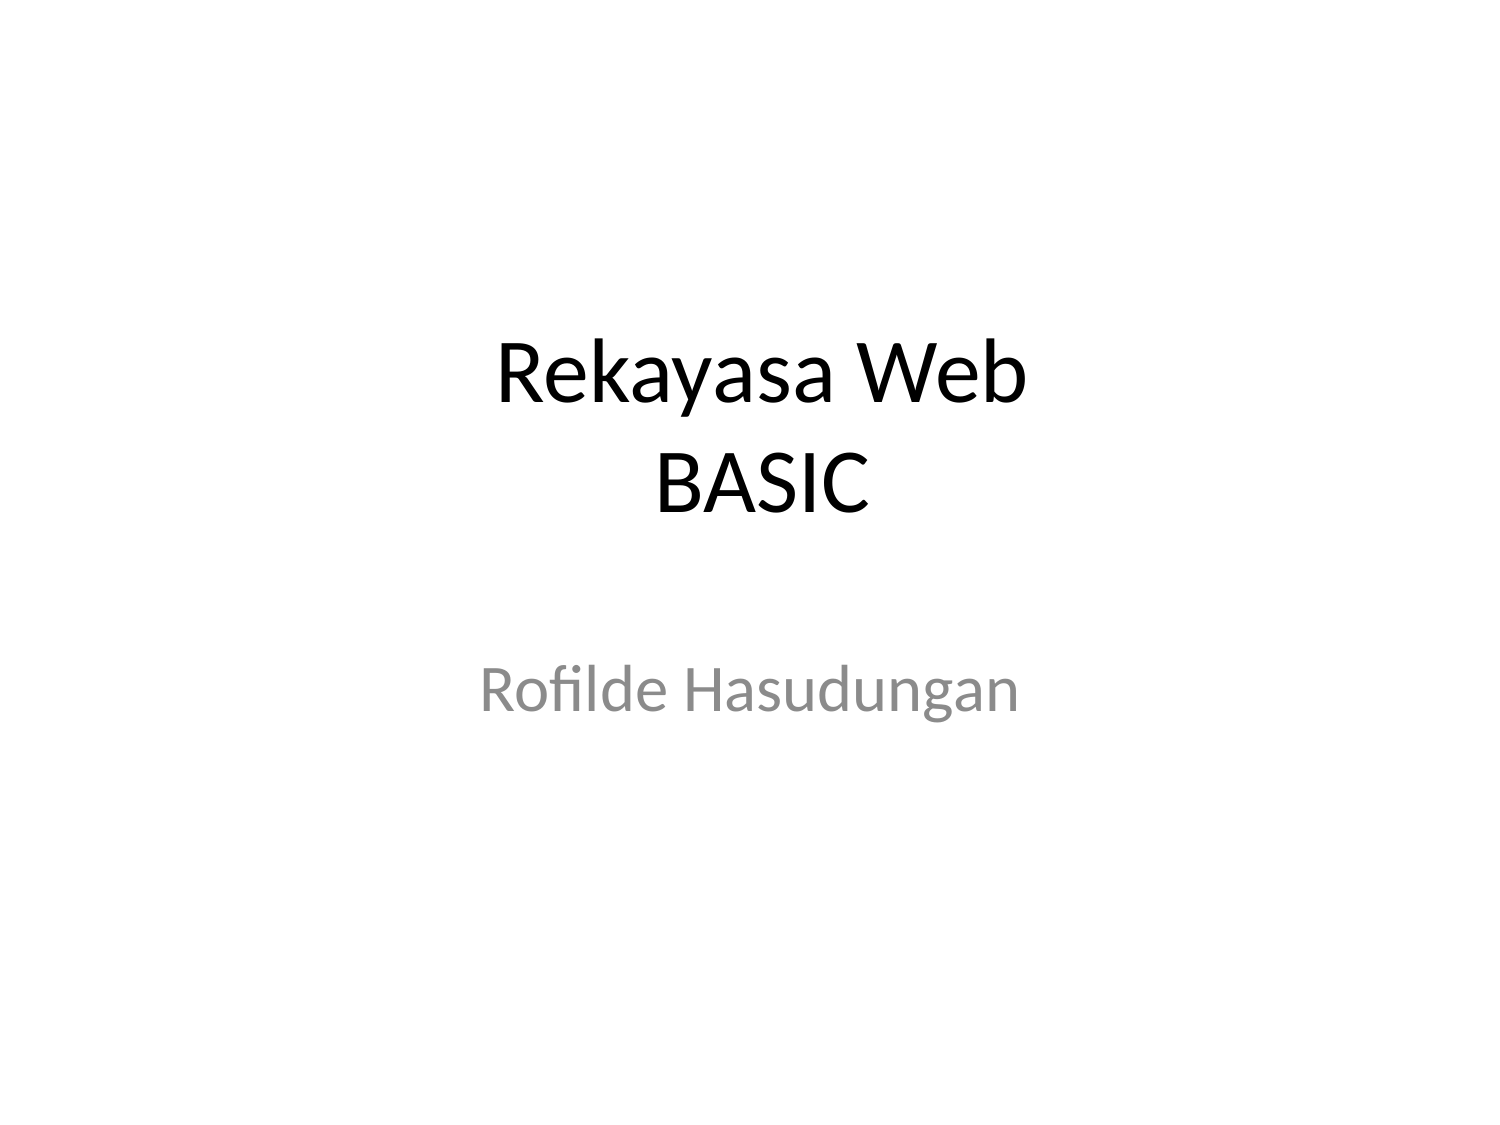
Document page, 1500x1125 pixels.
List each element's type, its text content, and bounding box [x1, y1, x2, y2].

subtitle Rofilde Hasudungan [225, 637, 1275, 925]
title Rekayasa Web BASIC [125, 299, 1400, 542]
